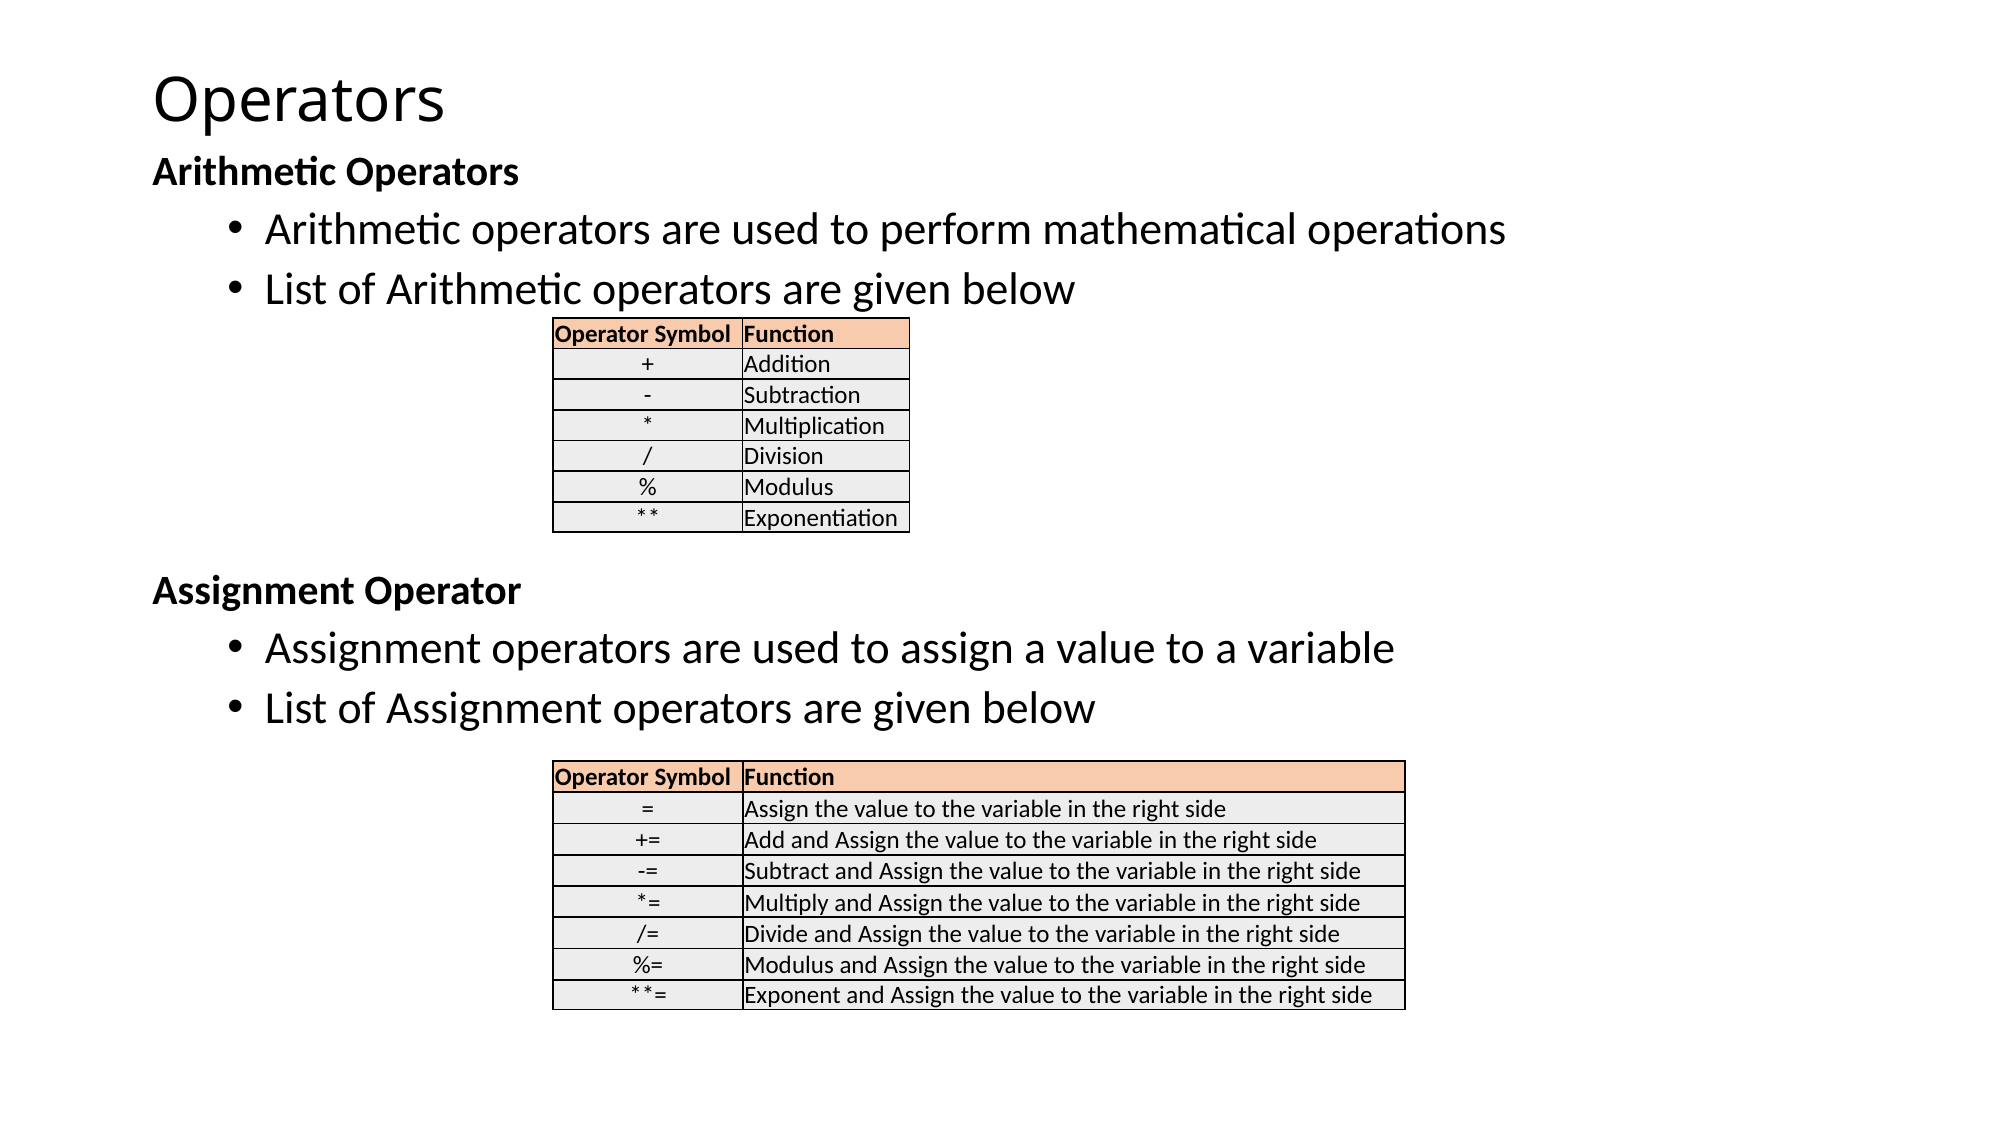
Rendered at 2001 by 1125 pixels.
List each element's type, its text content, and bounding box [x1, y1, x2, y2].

table_cell Subtract and Assign the value to the variable in the right side [744, 856, 1404, 885]
table_cell Addition [743, 349, 909, 378]
table_cell Exponentiation [743, 503, 909, 531]
table_cell **= [554, 981, 742, 1009]
table_cell Multiplication [743, 411, 909, 440]
table_header Function [744, 762, 1404, 791]
table_header Operator Symbol [554, 319, 742, 348]
table_cell Assign the value to the variable in the right side [744, 793, 1404, 823]
table_cell Division [743, 441, 909, 470]
table_header Operator Symbol [554, 762, 742, 791]
table_cell *= [554, 887, 742, 916]
table_cell - [554, 380, 742, 409]
table_cell Multiply and Assign the value to the variable in the right side [744, 887, 1404, 916]
table_cell Modulus [743, 472, 909, 501]
table_header Function [743, 319, 909, 348]
table_cell + [554, 349, 742, 378]
table_cell ** [554, 503, 742, 531]
table_cell %= [554, 949, 742, 979]
table_cell Modulus and Assign the value to the variable in the right side [744, 949, 1404, 979]
table_cell = [554, 793, 742, 823]
table_cell Subtraction [743, 380, 909, 409]
table_cell /= [554, 918, 742, 948]
table_cell / [554, 441, 742, 470]
title Operators [137, 59, 1863, 142]
table_cell -= [554, 856, 742, 885]
table_cell Divide and Assign the value to the variable in the right side [744, 918, 1404, 948]
list Arithmetic Operators Arithmetic operators are used to perform mathematical operations List of Arithmetic operators are given below Assignment Operator Assignment operators are used to assign a value to a variable List of Assignment operators are given below [137, 142, 1863, 1014]
table_cell % [554, 472, 742, 501]
table_cell Add and Assign the value to the variable in the right side [744, 824, 1404, 854]
table_cell += [554, 824, 742, 854]
table_cell Exponent and Assign the value to the variable in the right side [744, 981, 1404, 1009]
table_cell * [554, 411, 742, 440]
